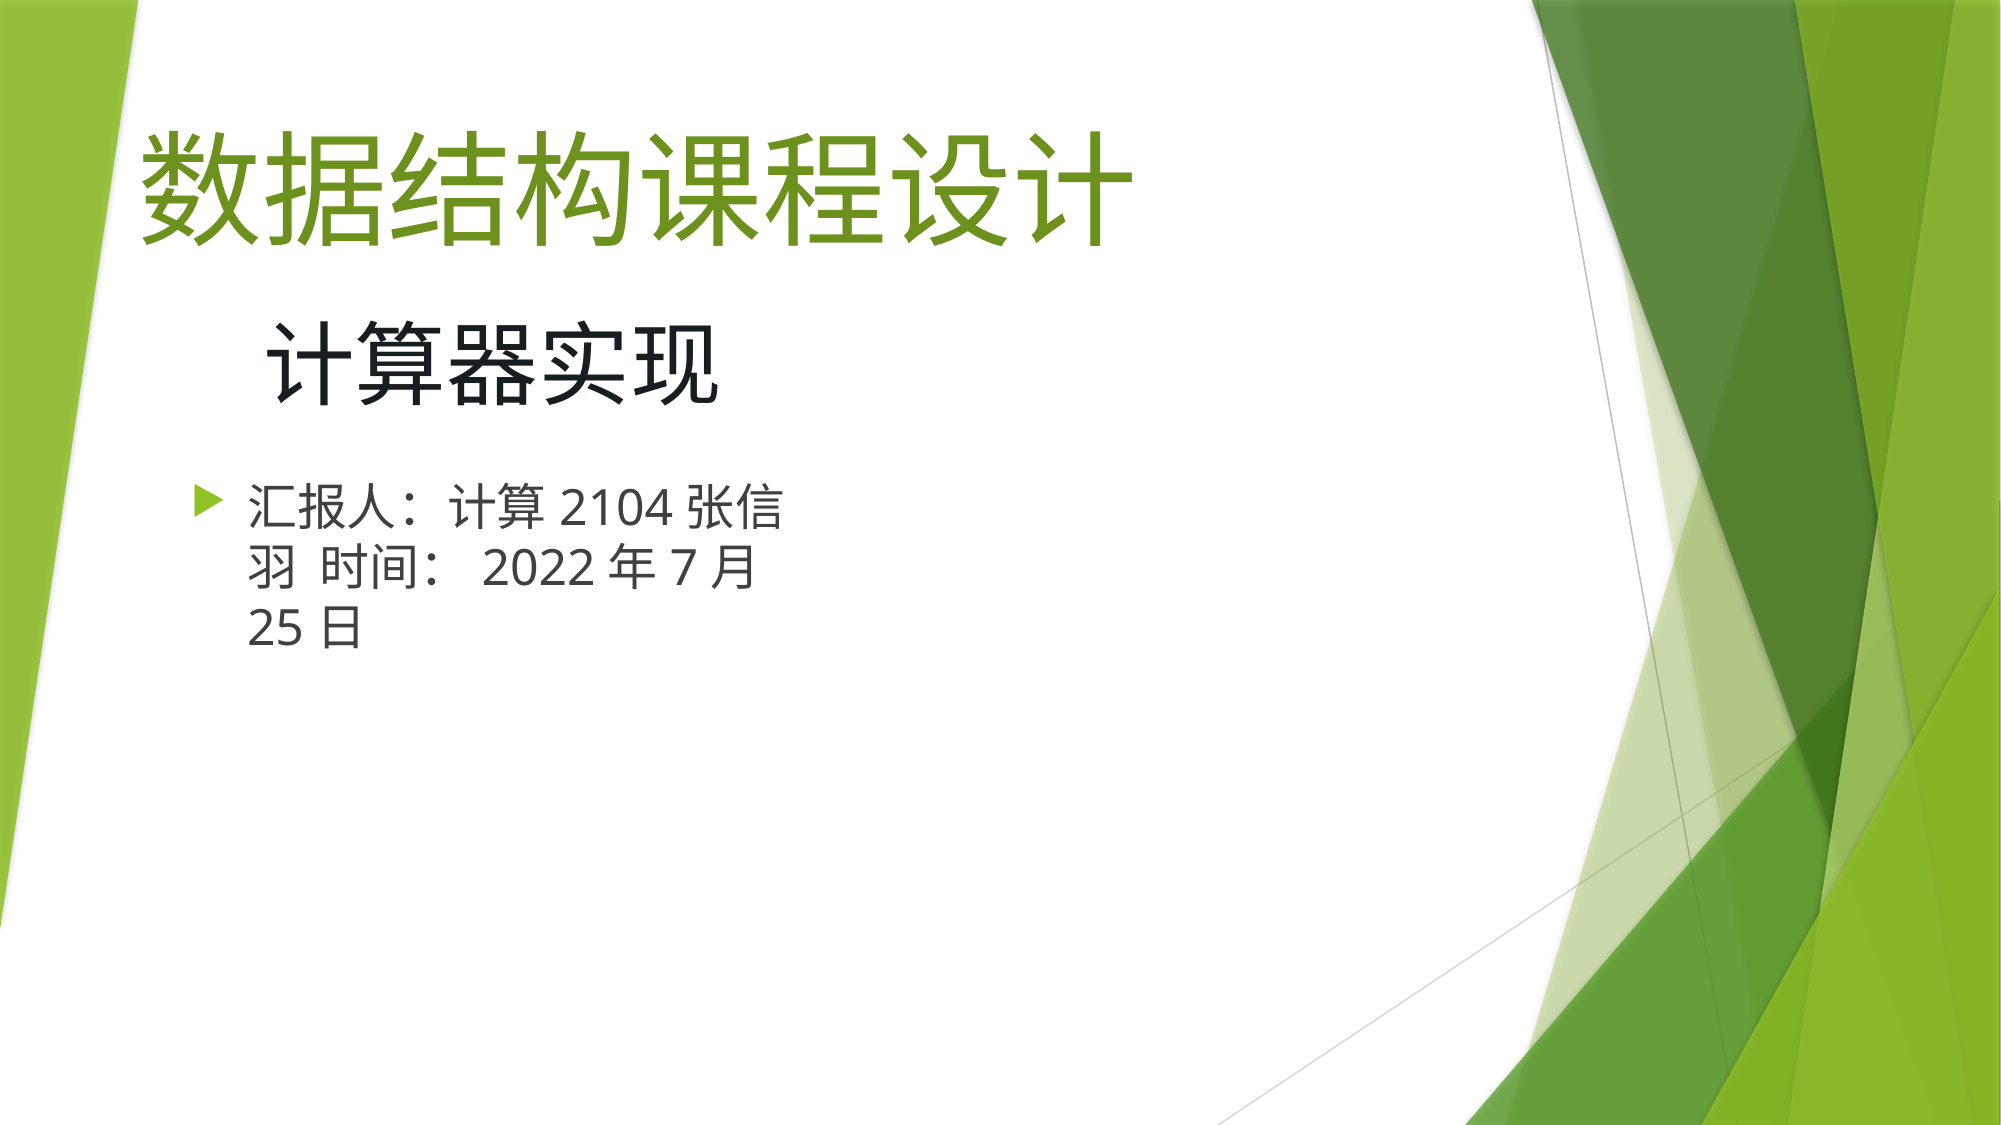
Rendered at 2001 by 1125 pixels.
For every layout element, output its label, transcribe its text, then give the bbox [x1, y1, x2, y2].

text_box 计算器实现 [0, 299, 1014, 434]
text_box 汇报人：计算2104张信羽 时间：2022年7月25日 [176, 468, 838, 614]
text_box 数据结构课程设计 [122, 103, 1380, 334]
